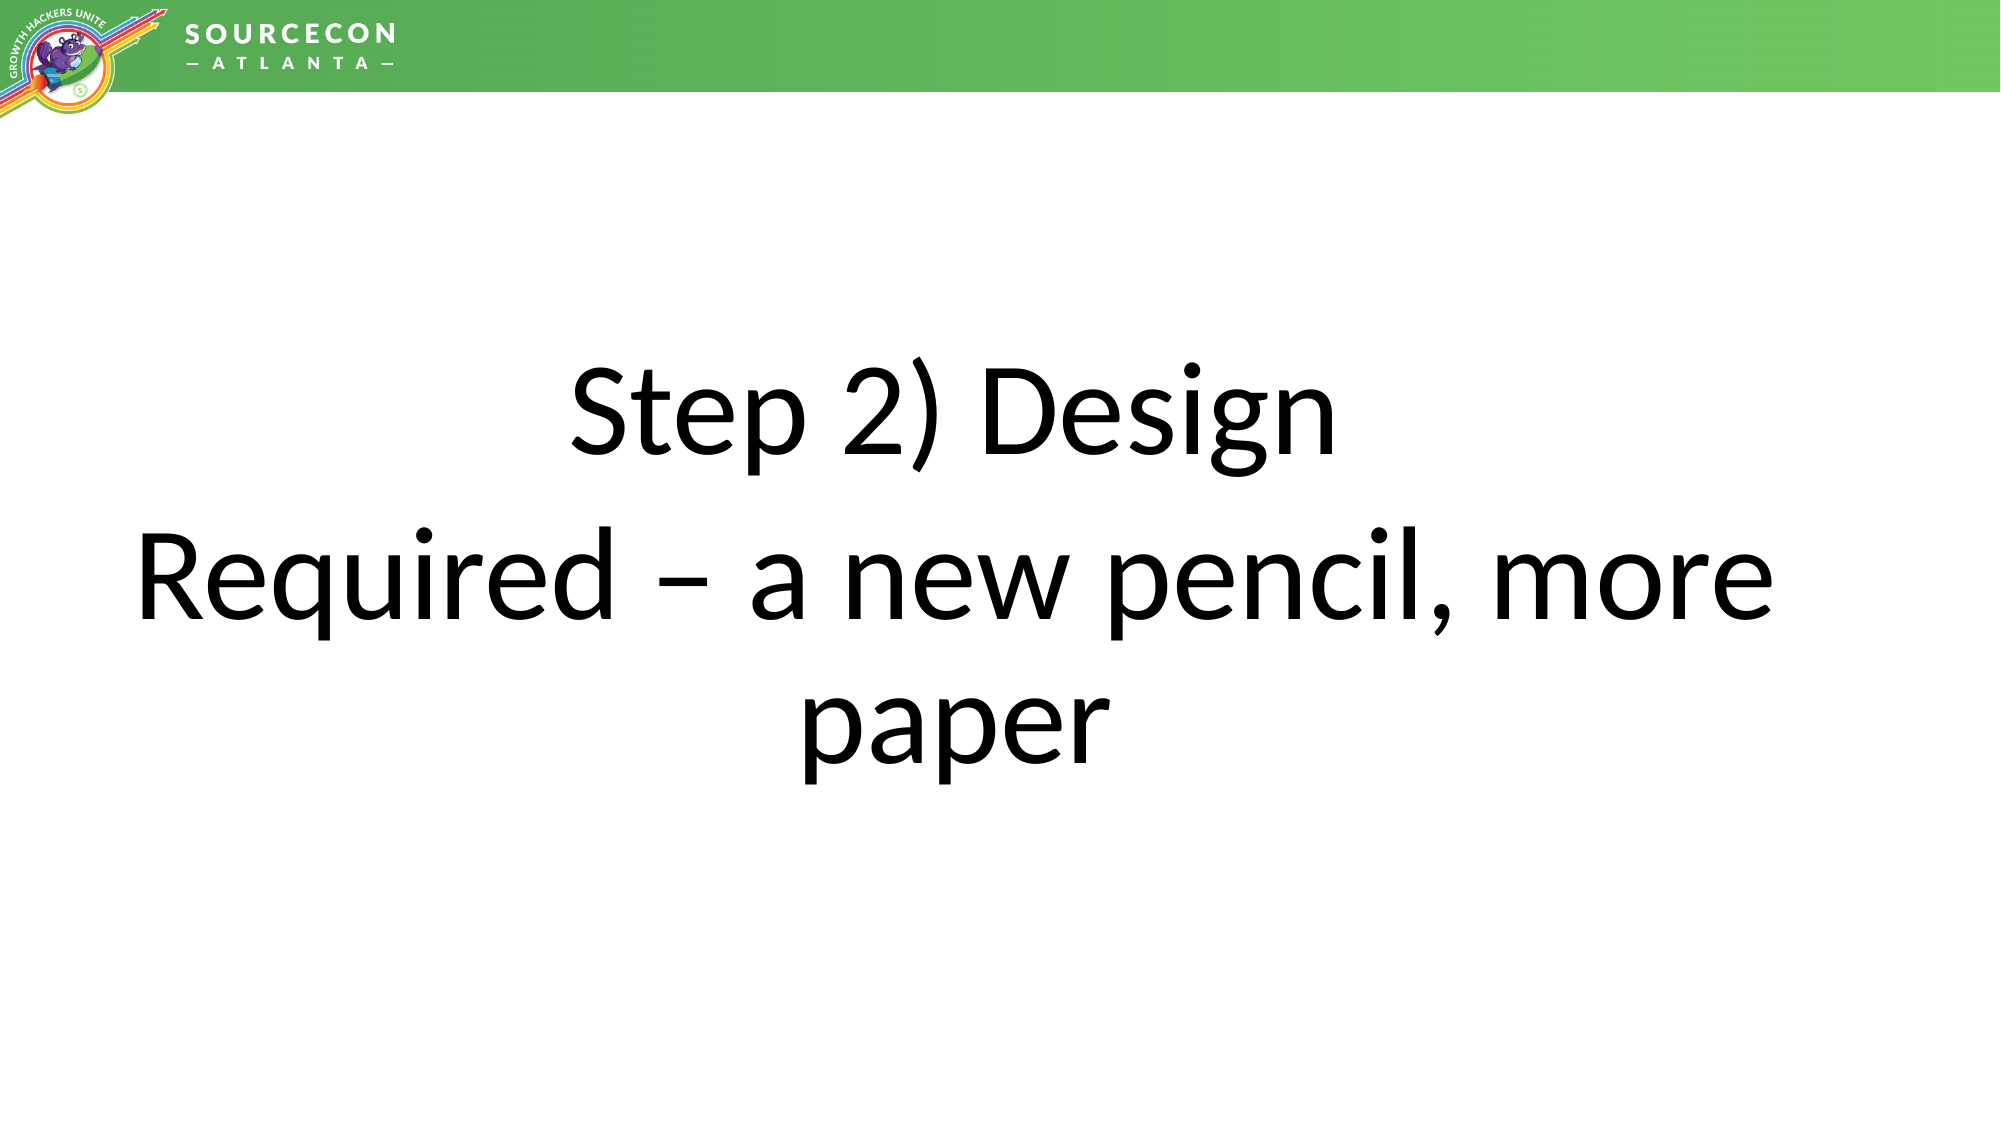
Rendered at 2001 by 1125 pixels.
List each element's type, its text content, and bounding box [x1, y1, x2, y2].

picture [0, 0, 2001, 1125]
list Step 2) Design Required – a new pencil, more paper [0, 157, 1910, 1100]
